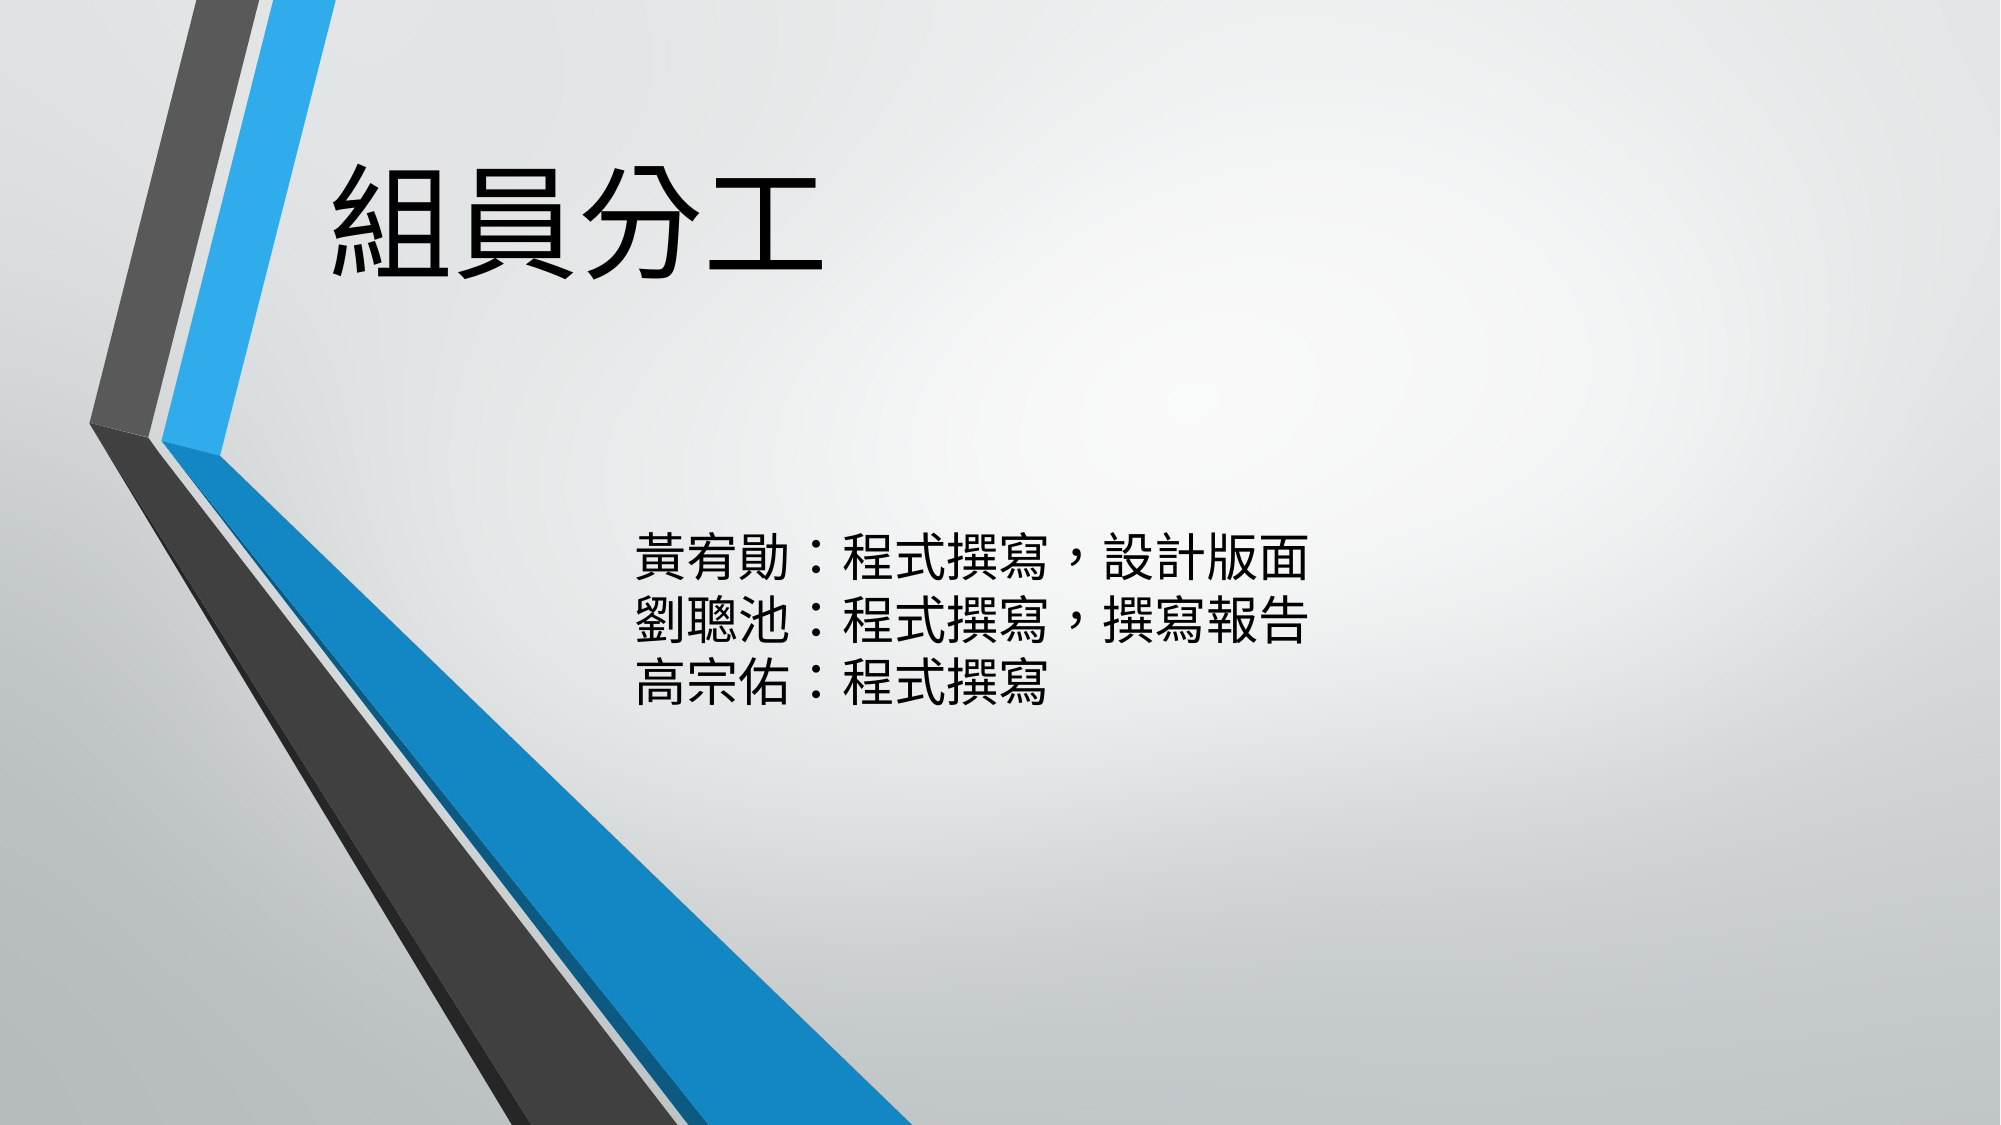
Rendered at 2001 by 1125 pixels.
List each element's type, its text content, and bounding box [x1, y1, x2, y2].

text_box 黃宥勛：程式撰寫，設計版面 劉聰池：程式撰寫，撰寫報告 高宗佑：程式撰寫 [619, 517, 1334, 720]
title 組員分工 [313, 85, 1187, 302]
